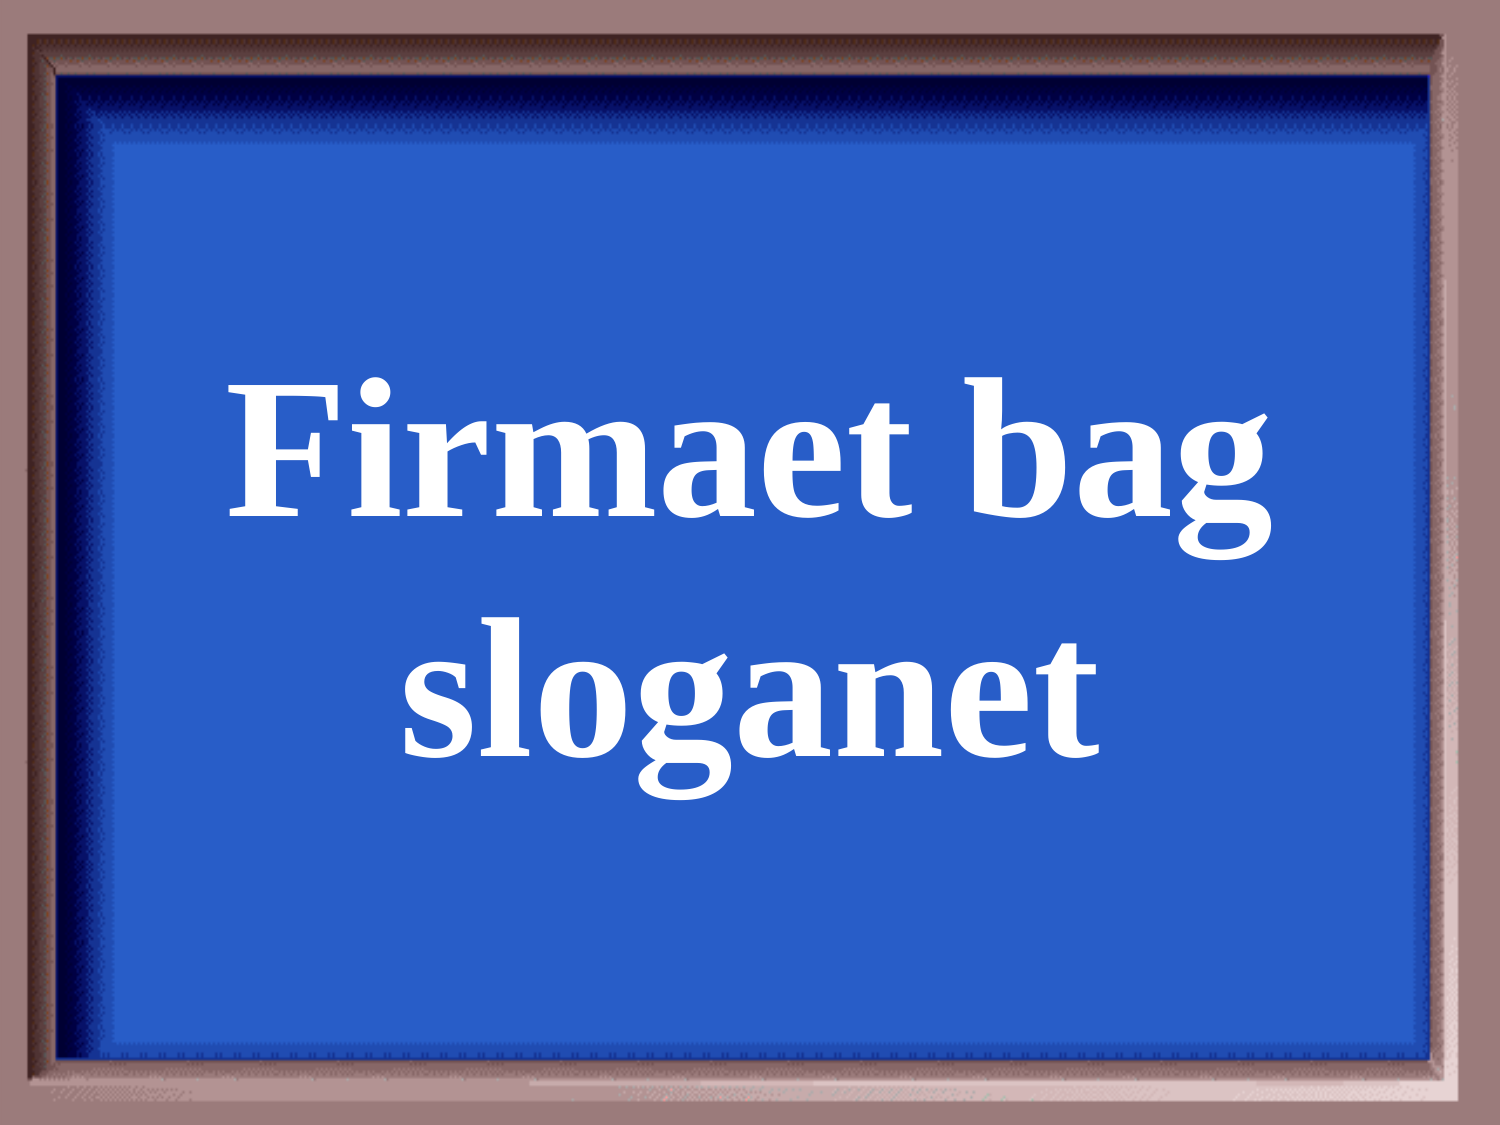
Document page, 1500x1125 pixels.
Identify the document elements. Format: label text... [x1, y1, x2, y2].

text_box Firmaet bag sloganet [112, 462, 1388, 650]
picture [0, 0, 1500, 1125]
